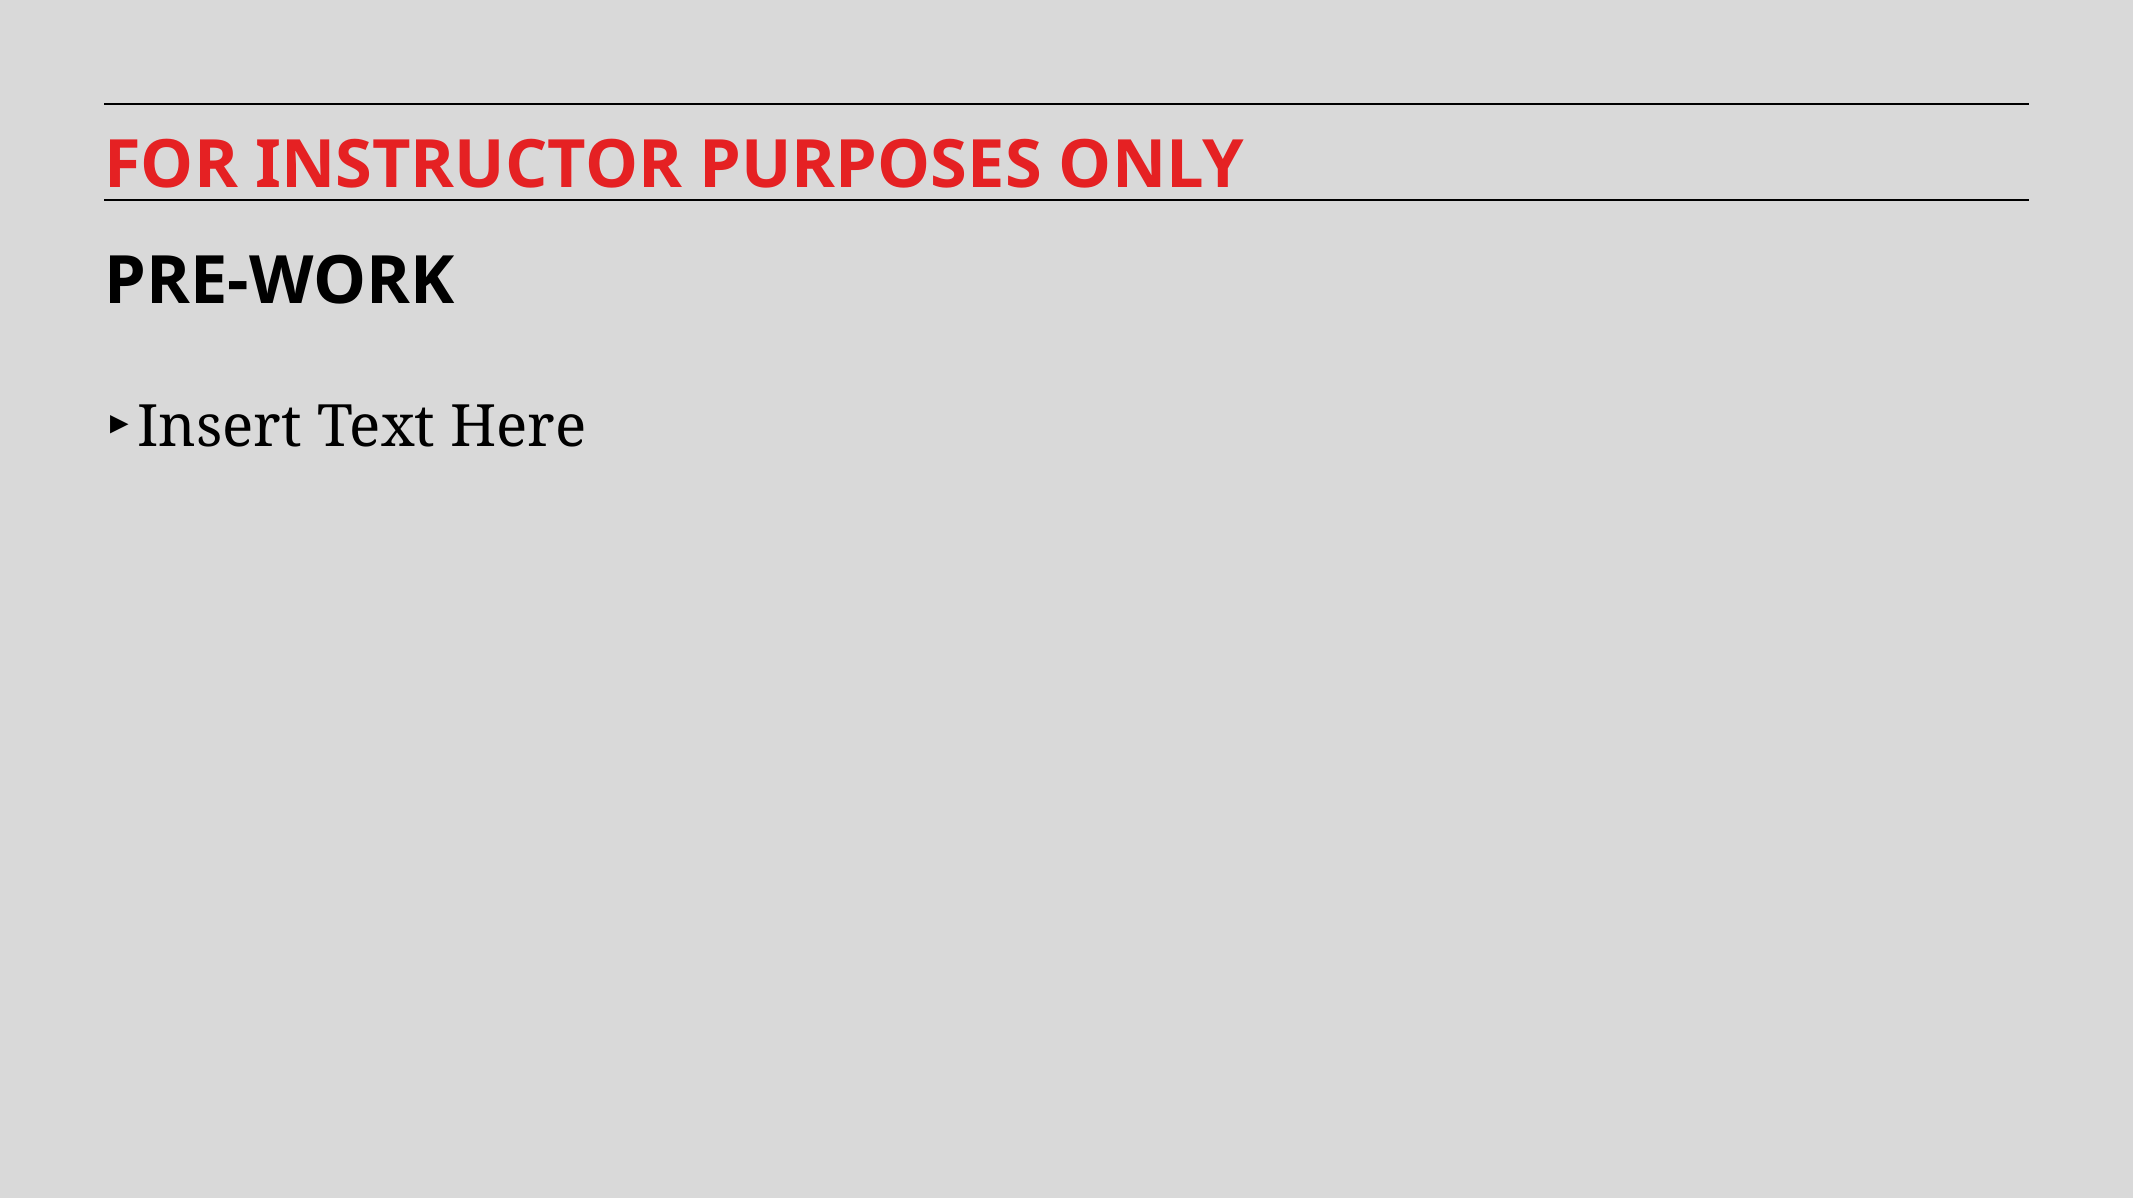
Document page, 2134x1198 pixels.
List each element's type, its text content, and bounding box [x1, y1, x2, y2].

list Insert Text Here [104, 318, 2030, 944]
text_box PRE-WORK [104, 236, 1371, 308]
text_box FOR INSTRUCTOR PURPOSES ONLY [104, 120, 2030, 192]
